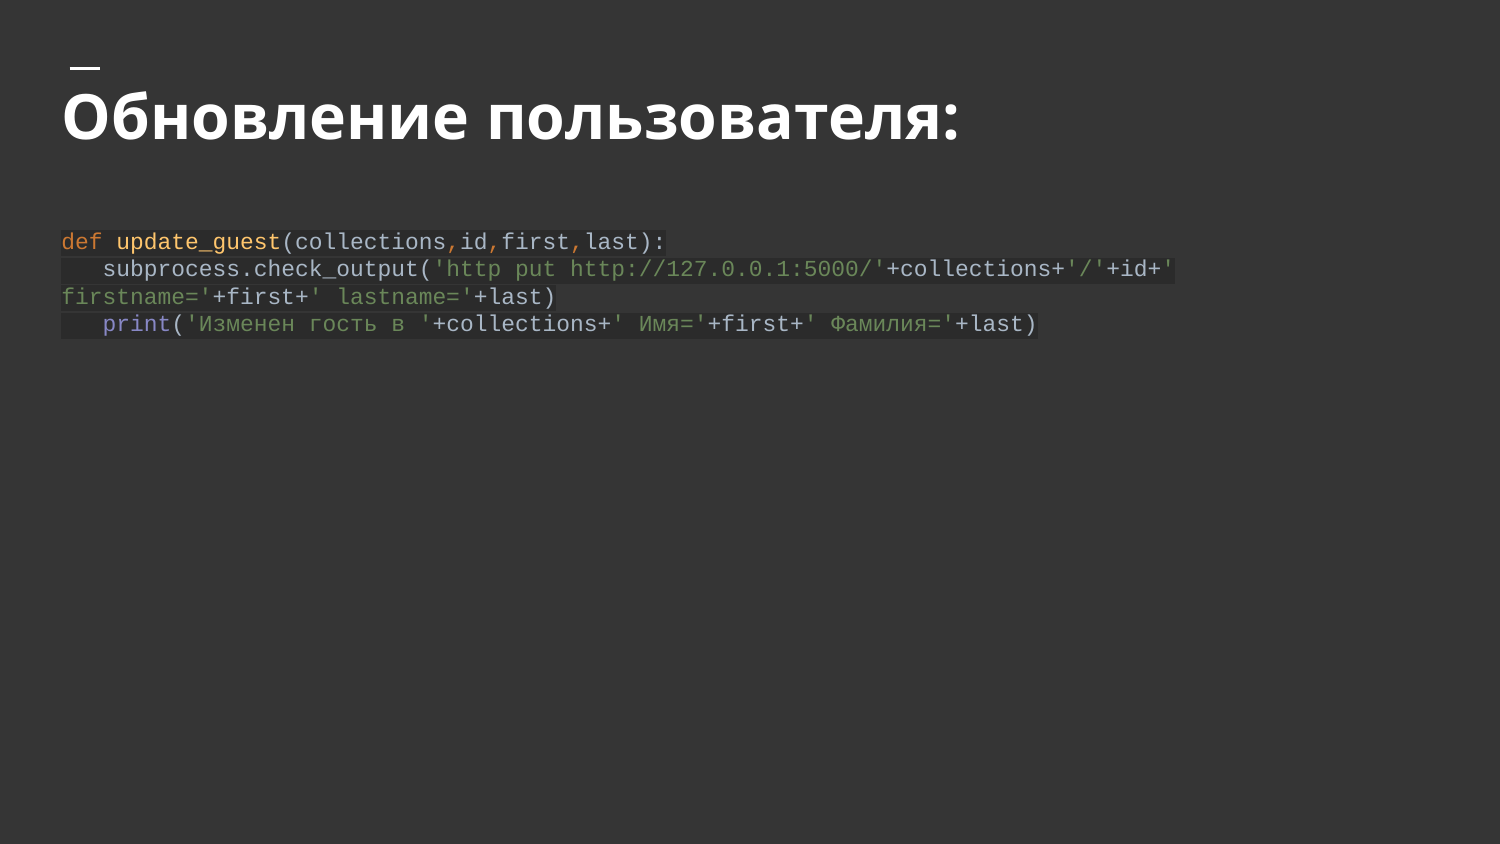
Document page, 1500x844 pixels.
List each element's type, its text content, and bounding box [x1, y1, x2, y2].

title Обновление пользователя: def update_guest(collections,id,first,last): subprocess.check_output('http put http://127.0.0.1:5000/'+collections+'/'+id+' firstname='+first+' lastname='+last) print('Изменен гость в '+collections+' Имя='+first+' Фамилия='+last) [46, 116, 1431, 746]
